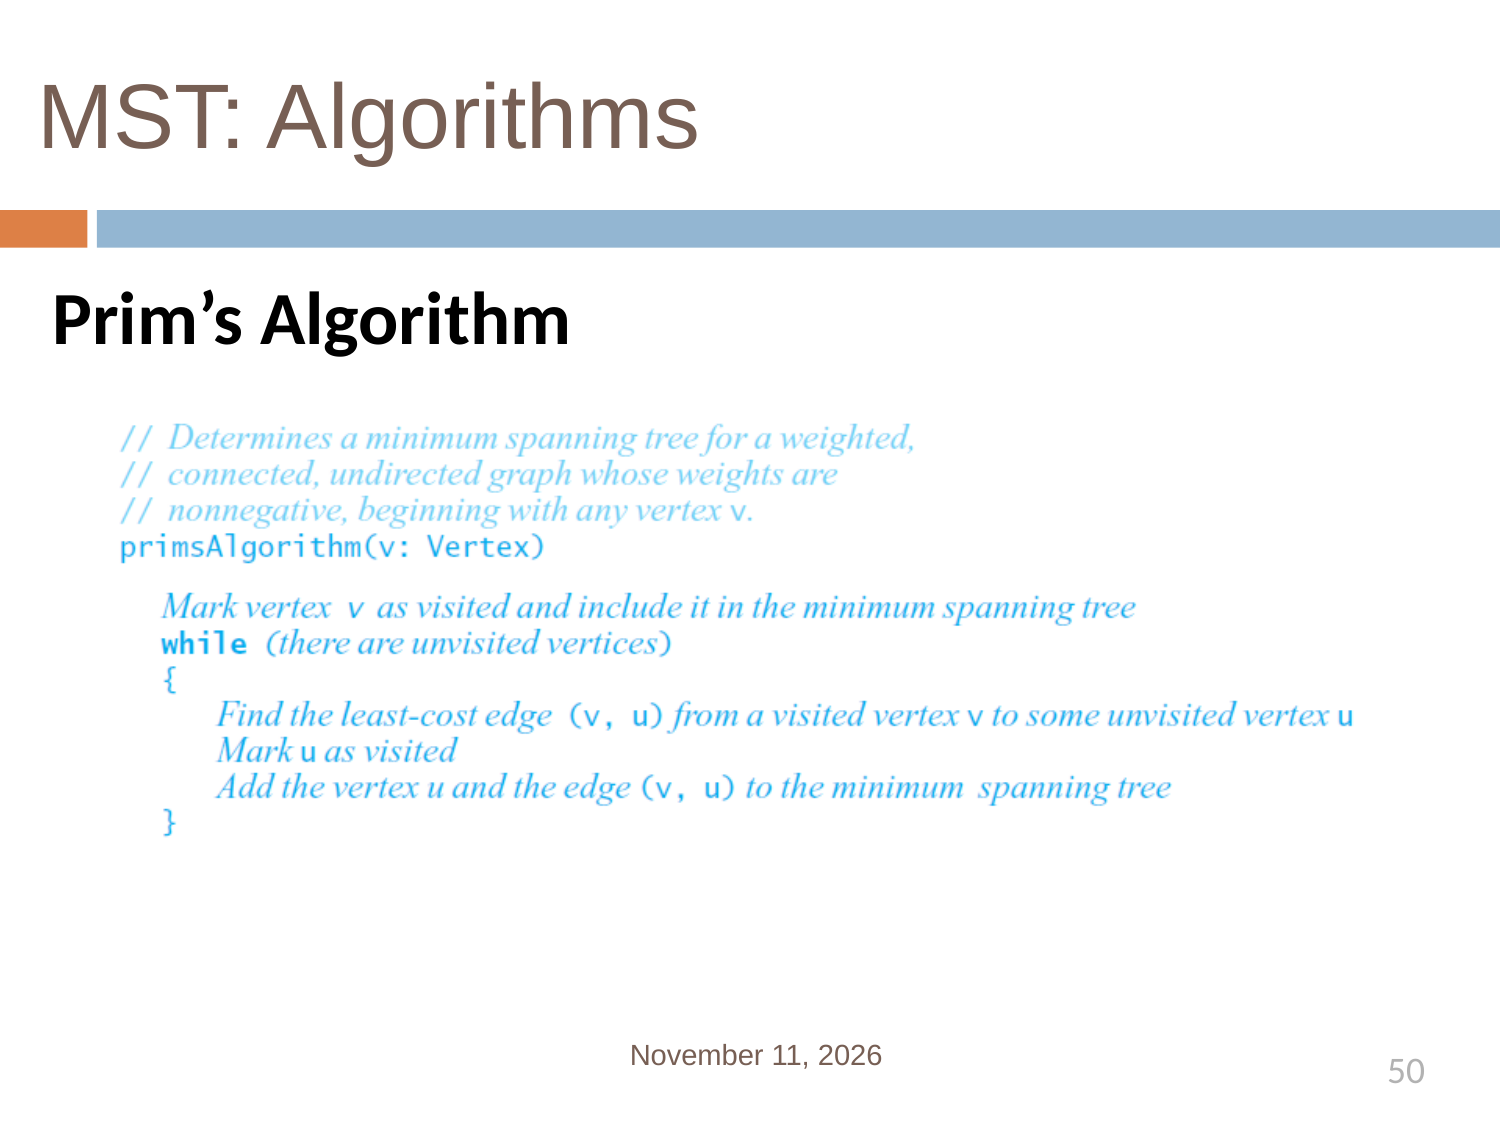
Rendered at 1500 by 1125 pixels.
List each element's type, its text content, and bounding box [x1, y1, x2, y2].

slide_number 50 [1080, 1046, 1425, 1103]
picture [62, 399, 1391, 865]
text_box Prim’s Algorithm [37, 262, 1423, 1002]
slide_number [627, 1037, 977, 1074]
title MST: Algorithms [37, 56, 1396, 171]
